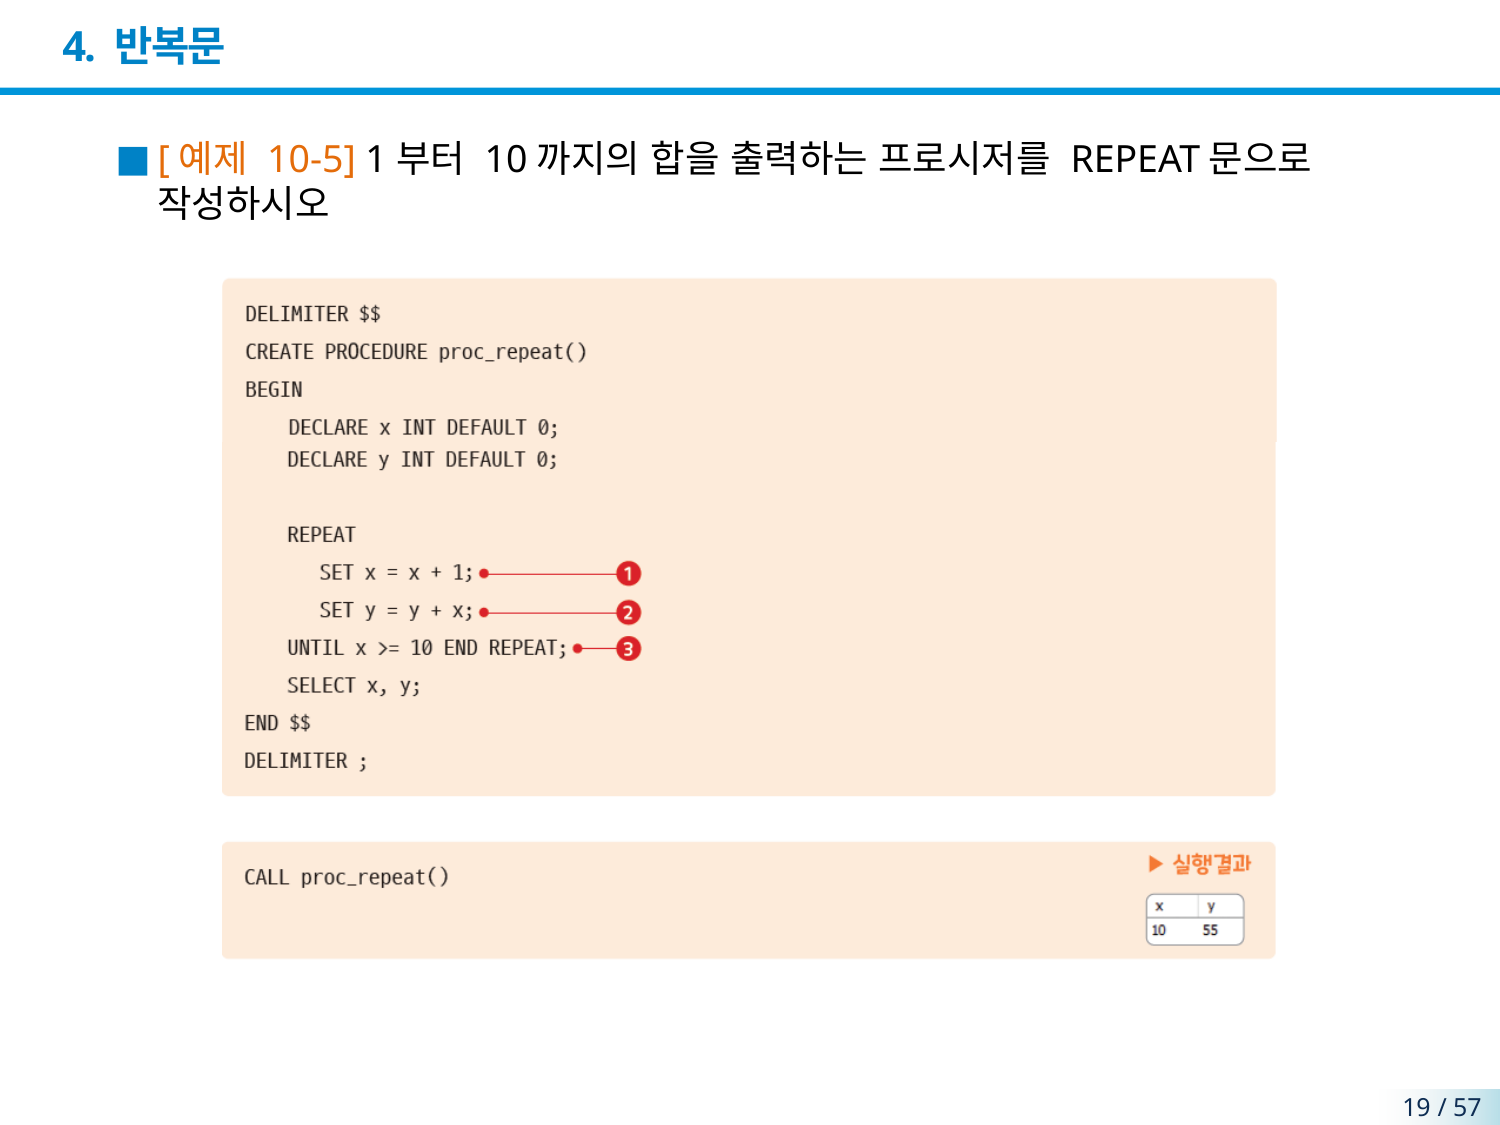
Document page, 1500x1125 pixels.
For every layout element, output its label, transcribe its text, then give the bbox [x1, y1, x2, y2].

title 4. 반복문 [47, 5, 1325, 84]
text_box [222, 274, 1278, 961]
list [예제 10-5] 1부터 10까지의 합을 출력하는 프로시저를 REPEAT문으로 작성하시오 [100, 127, 1459, 1050]
